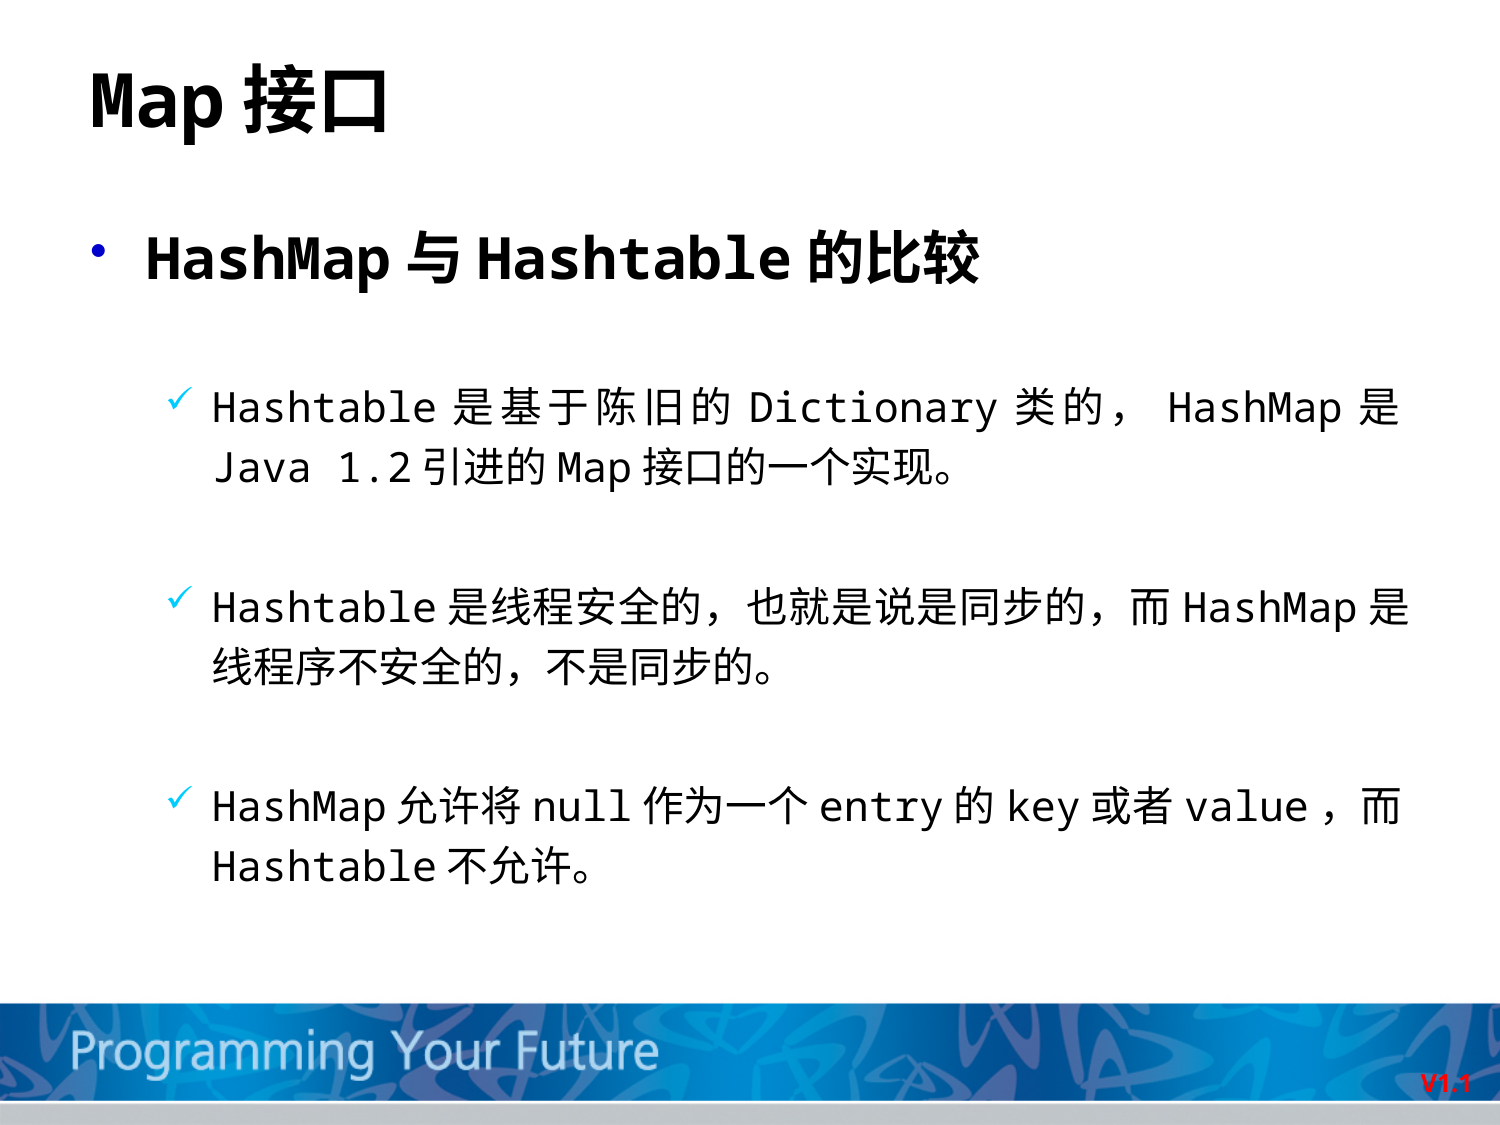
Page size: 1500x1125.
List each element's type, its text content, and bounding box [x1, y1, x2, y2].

title Map接口 [74, 44, 1271, 162]
list HashMap与Hashtable的比较 Hashtable是基于陈旧的Dictionary类的，HashMap是Java 1.2引进的Map接口的一个实现。 Hashtable是线程安全的，也就是说是同步的，而HashMap是线程序不安全的，不是同步的。 HashMap允许将null作为一个entry的key或者value，而Hashtable不允许。 [74, 199, 1426, 920]
picture [0, 997, 1500, 1125]
